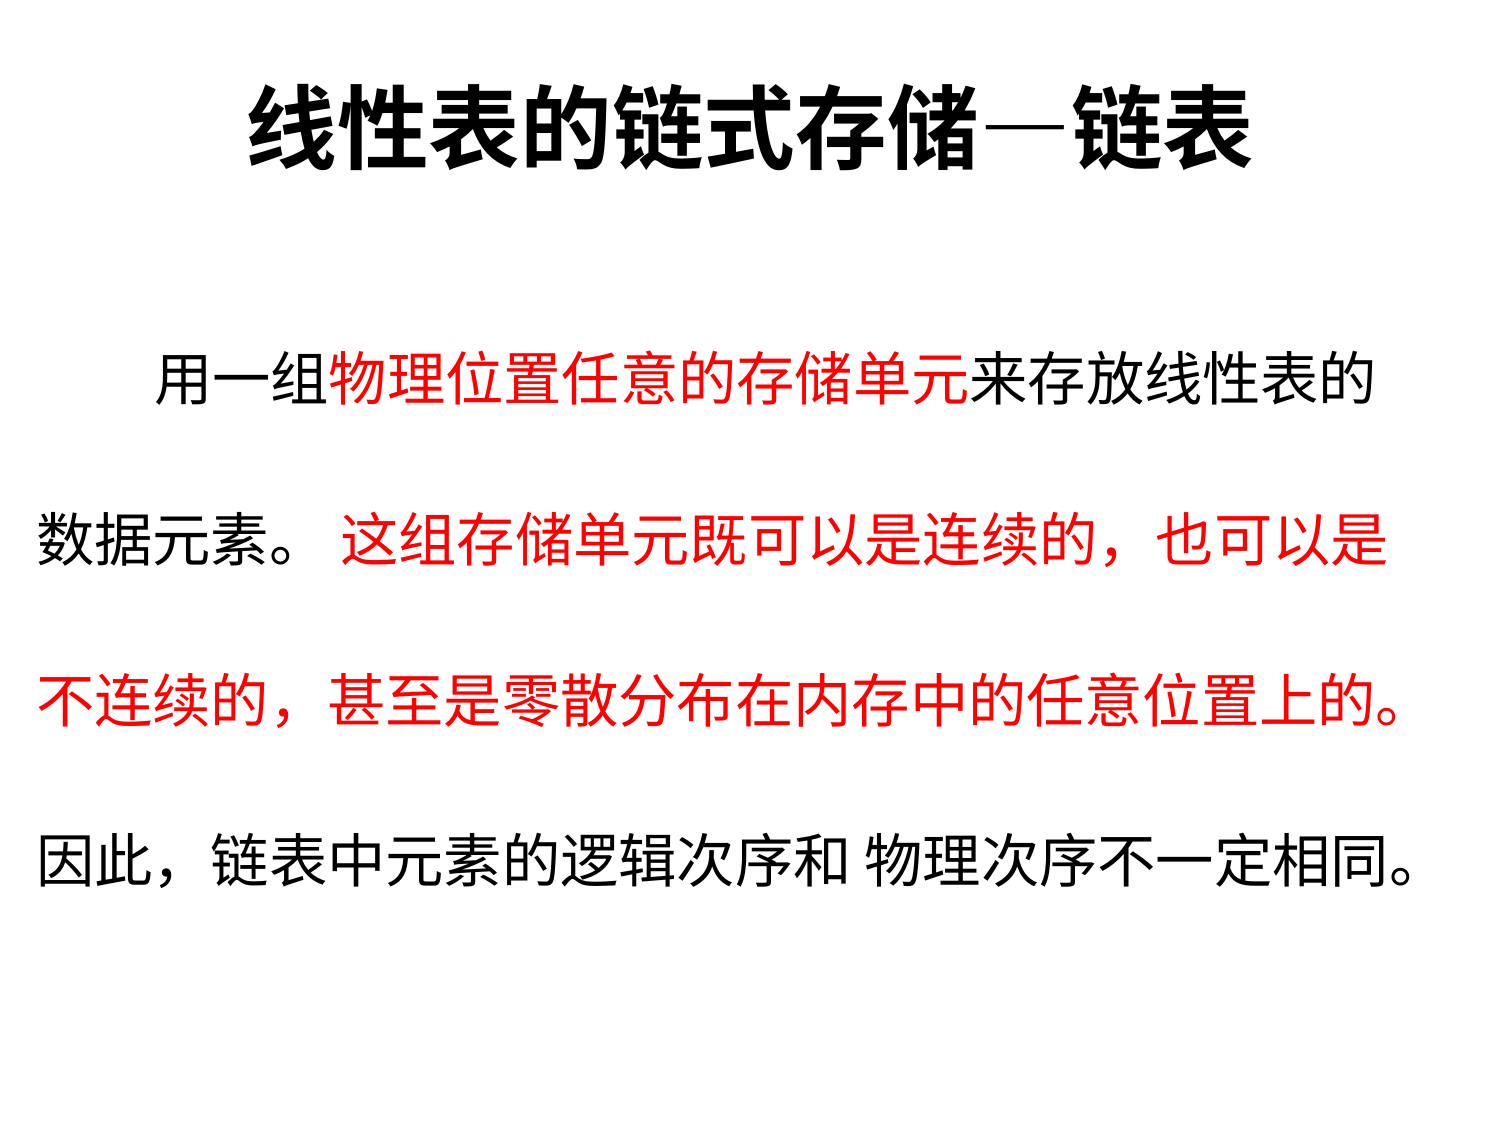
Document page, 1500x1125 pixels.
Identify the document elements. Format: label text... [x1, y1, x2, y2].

title 线性表的链式存储—链表 [75, 32, 1425, 220]
text_box 用一组物理位置任意的存储单元来存放线性表的 数据元素。 这组存储单元既可以是连续的，也可以是 不连续的，甚至是零散分布在内存中的任意位置上的。 因此，链表中元素的逻辑次序和 物理次序不一定相同。 [21, 243, 1463, 902]
